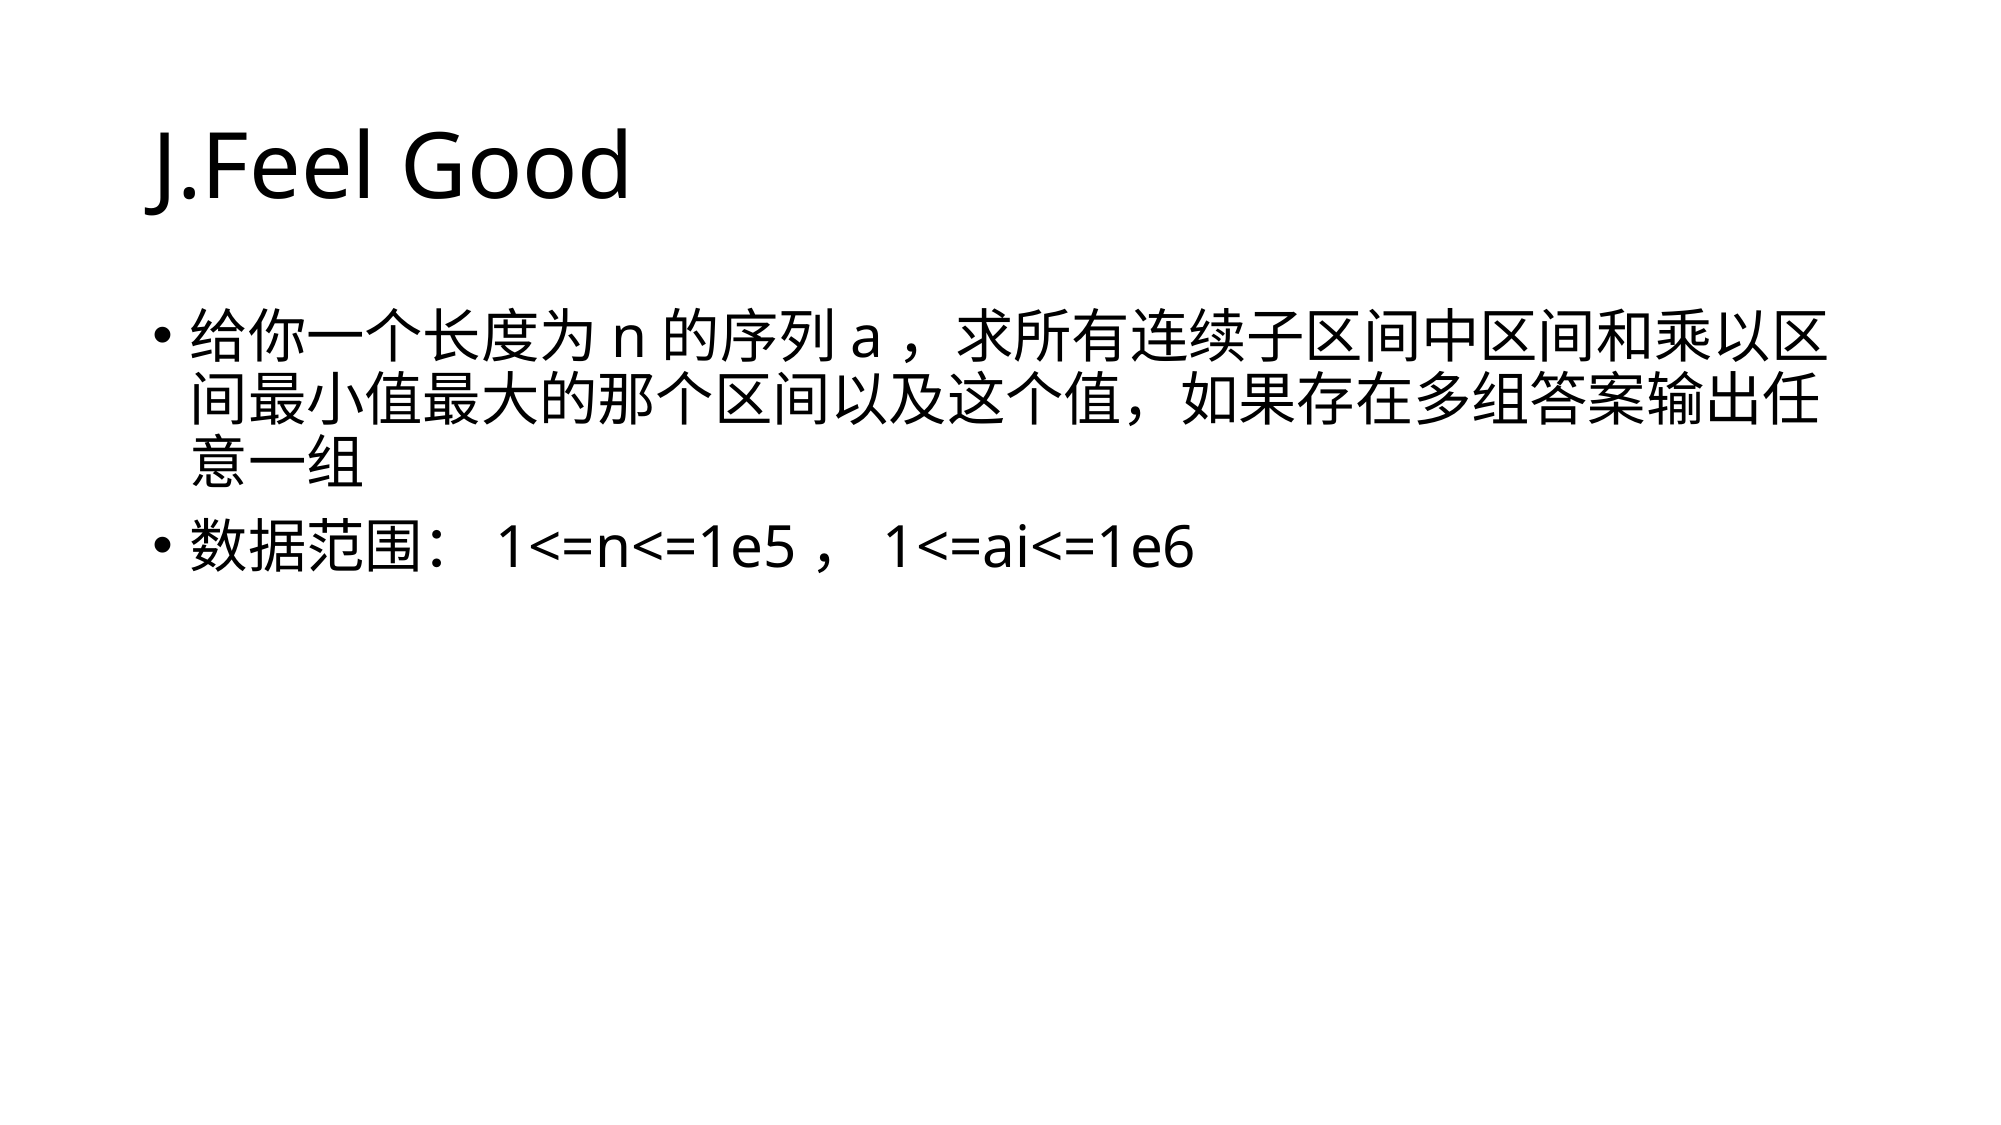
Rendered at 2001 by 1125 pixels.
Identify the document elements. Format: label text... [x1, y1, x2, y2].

title J.Feel Good [137, 59, 1863, 278]
list 给你一个长度为n的序列a，求所有连续子区间中区间和乘以区间最小值最大的那个区间以及这个值，如果存在多组答案输出任意一组 数据范围：1<=n<=1e5，1<=ai<=1e6 [137, 299, 1863, 1014]
